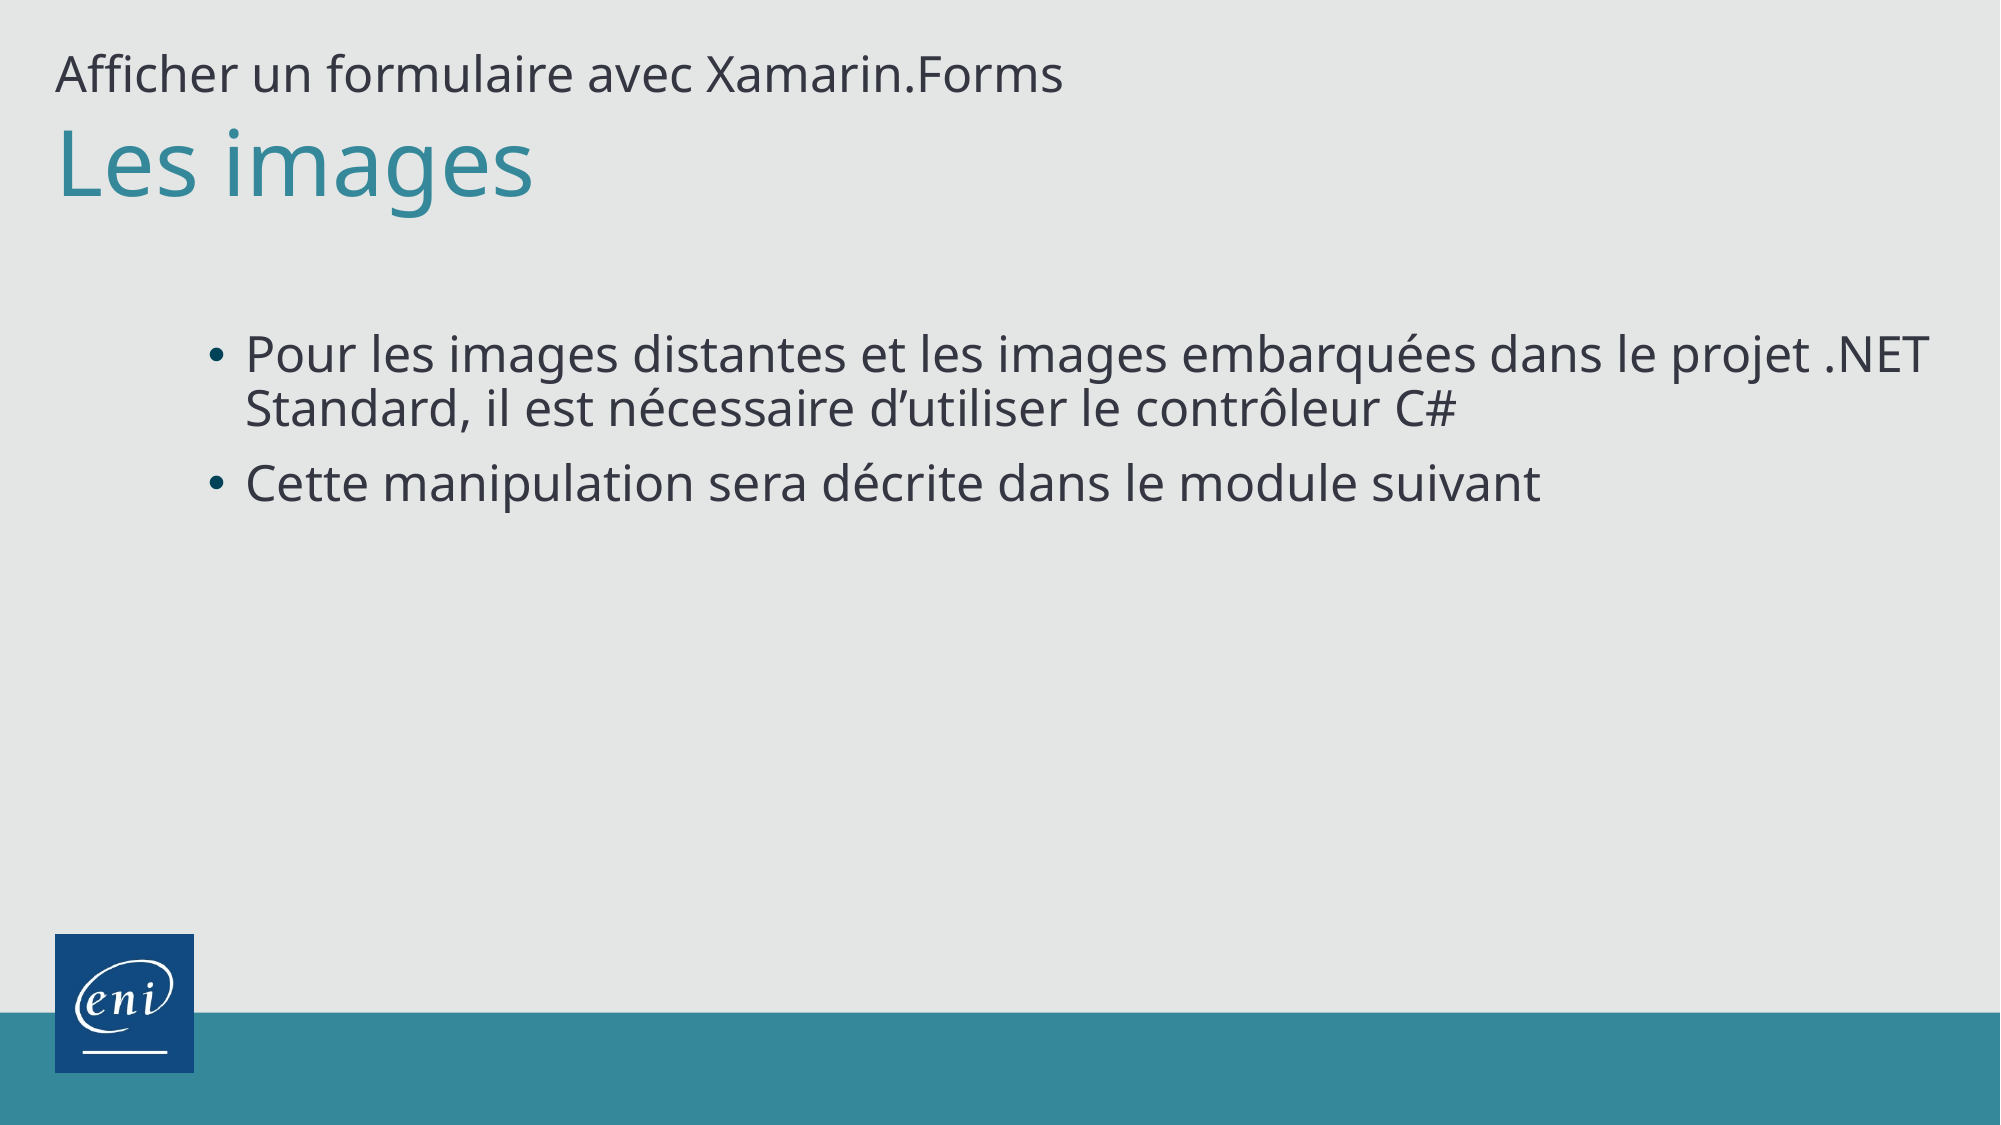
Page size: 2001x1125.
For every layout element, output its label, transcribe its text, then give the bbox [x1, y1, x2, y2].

text_box Les images [55, 104, 1952, 303]
text_box Pour les images distantes et les images embarquées dans le projet .NET Standard, il est nécessaire d’utiliser le contrôleur C# Cette manipulation sera décrite dans le module suivant [192, 322, 1952, 935]
text_box Afficher un formulaire avec Xamarin.Forms [55, 31, 1952, 103]
picture [55, 934, 194, 1073]
